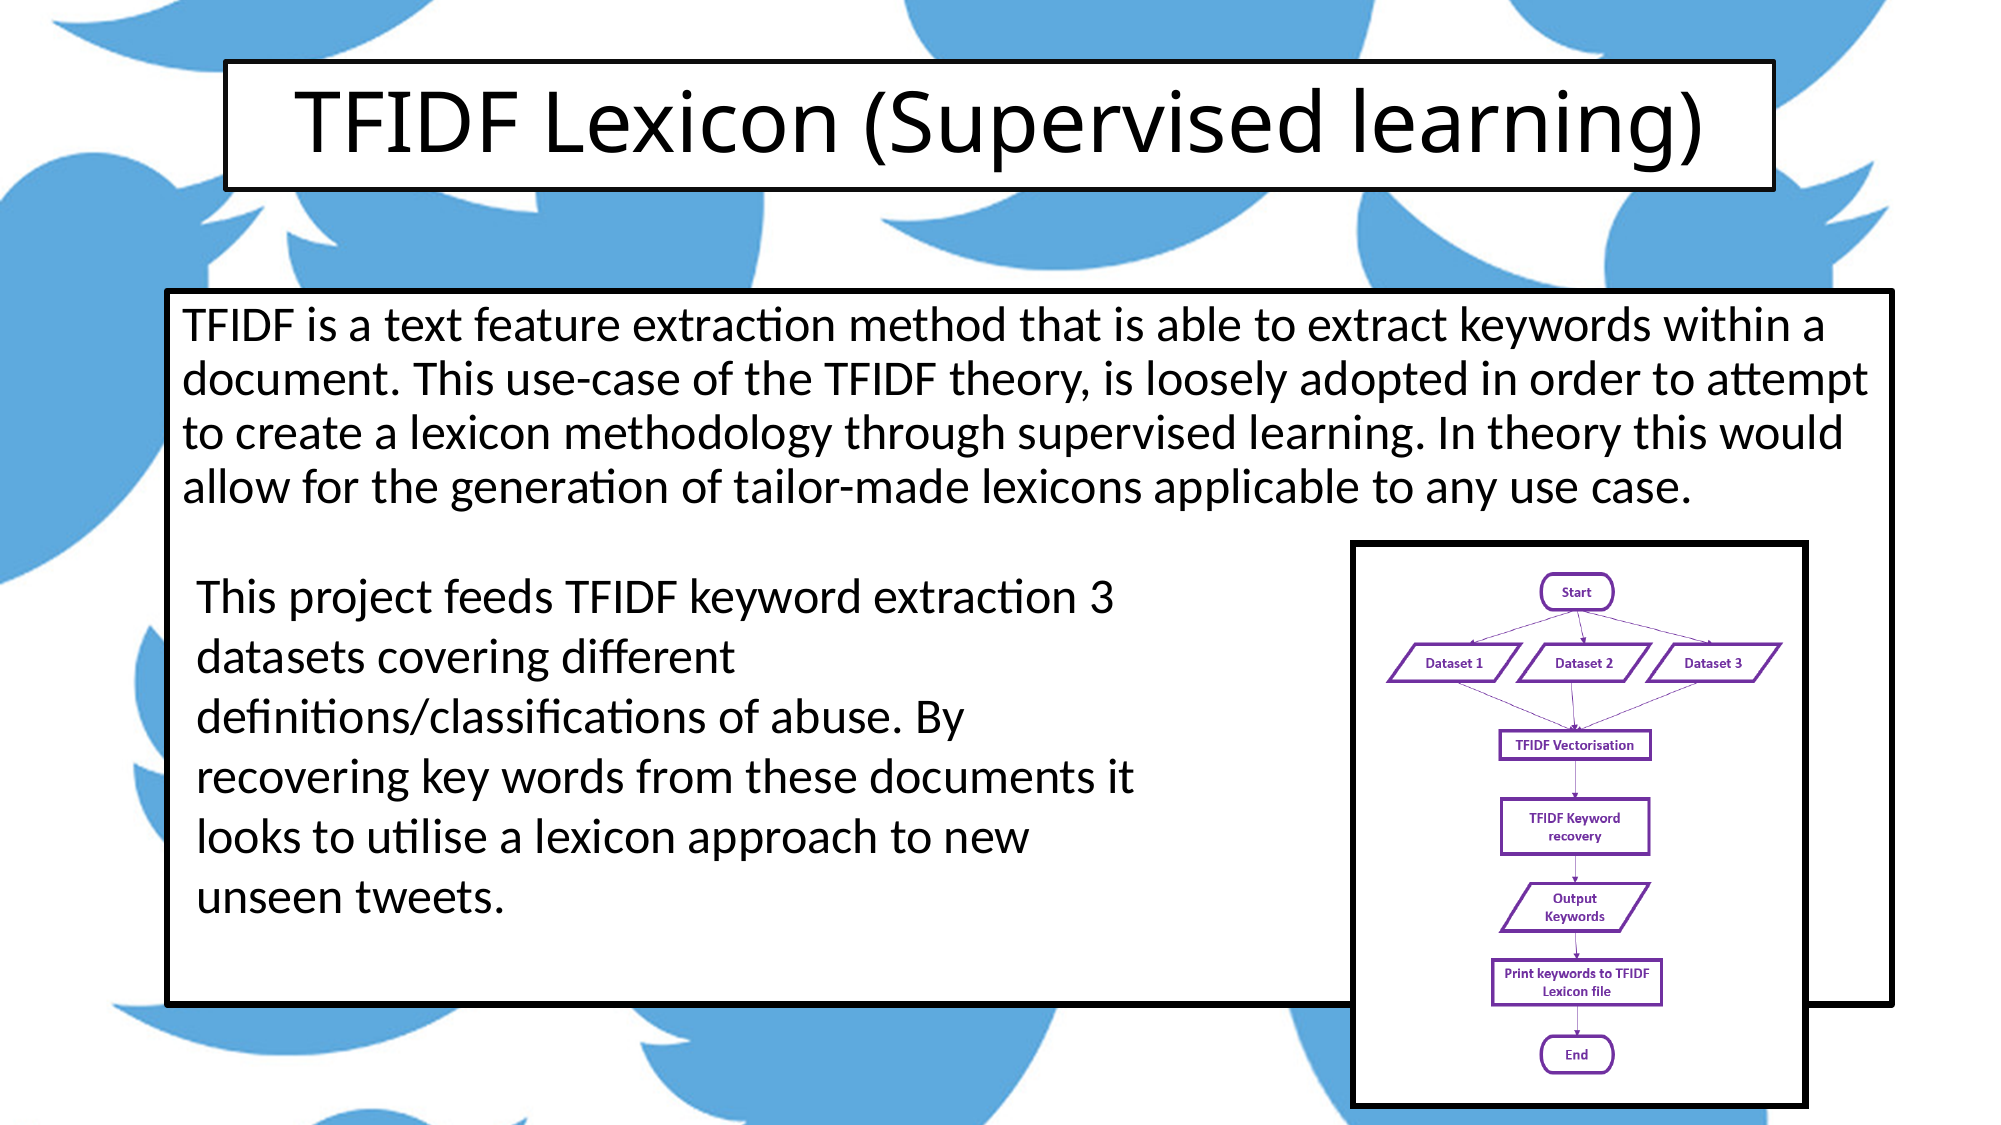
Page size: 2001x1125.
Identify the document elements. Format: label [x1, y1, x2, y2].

text_box [1353, 543, 1806, 1106]
picture [0, 0, 2000, 1125]
